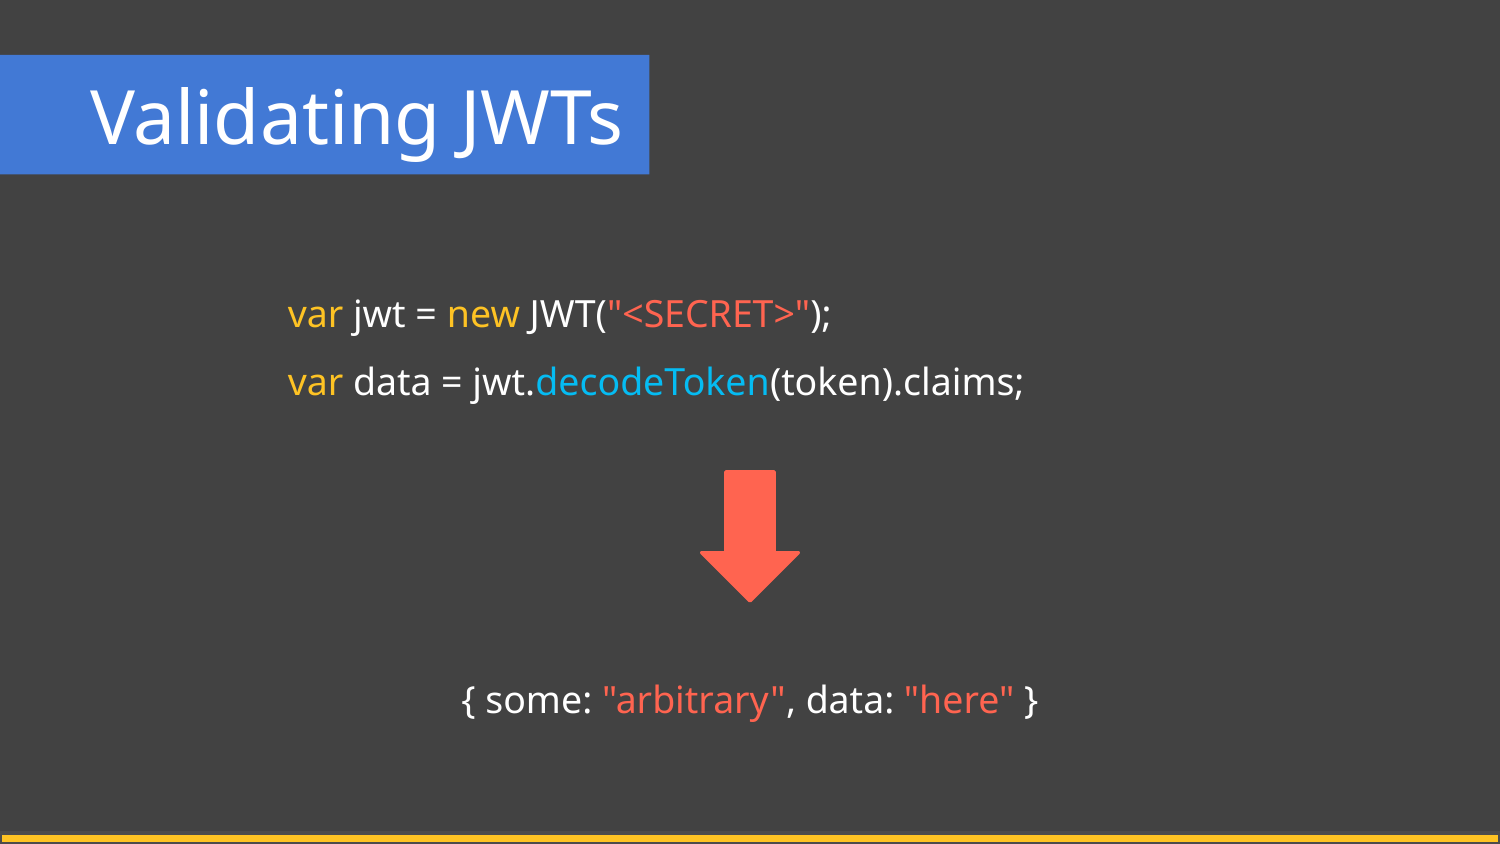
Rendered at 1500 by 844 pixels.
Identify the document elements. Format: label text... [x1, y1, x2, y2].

list { some: "arbitrary", data: "here" } [316, 638, 1184, 736]
text_box [701, 471, 799, 602]
list var jwt = new JWT("<SECRET>"); var data = jwt.decodeToken(token).claims; [272, 211, 1228, 460]
text_box [0, 54, 75, 175]
title Validating JWTs [75, 33, 1425, 175]
